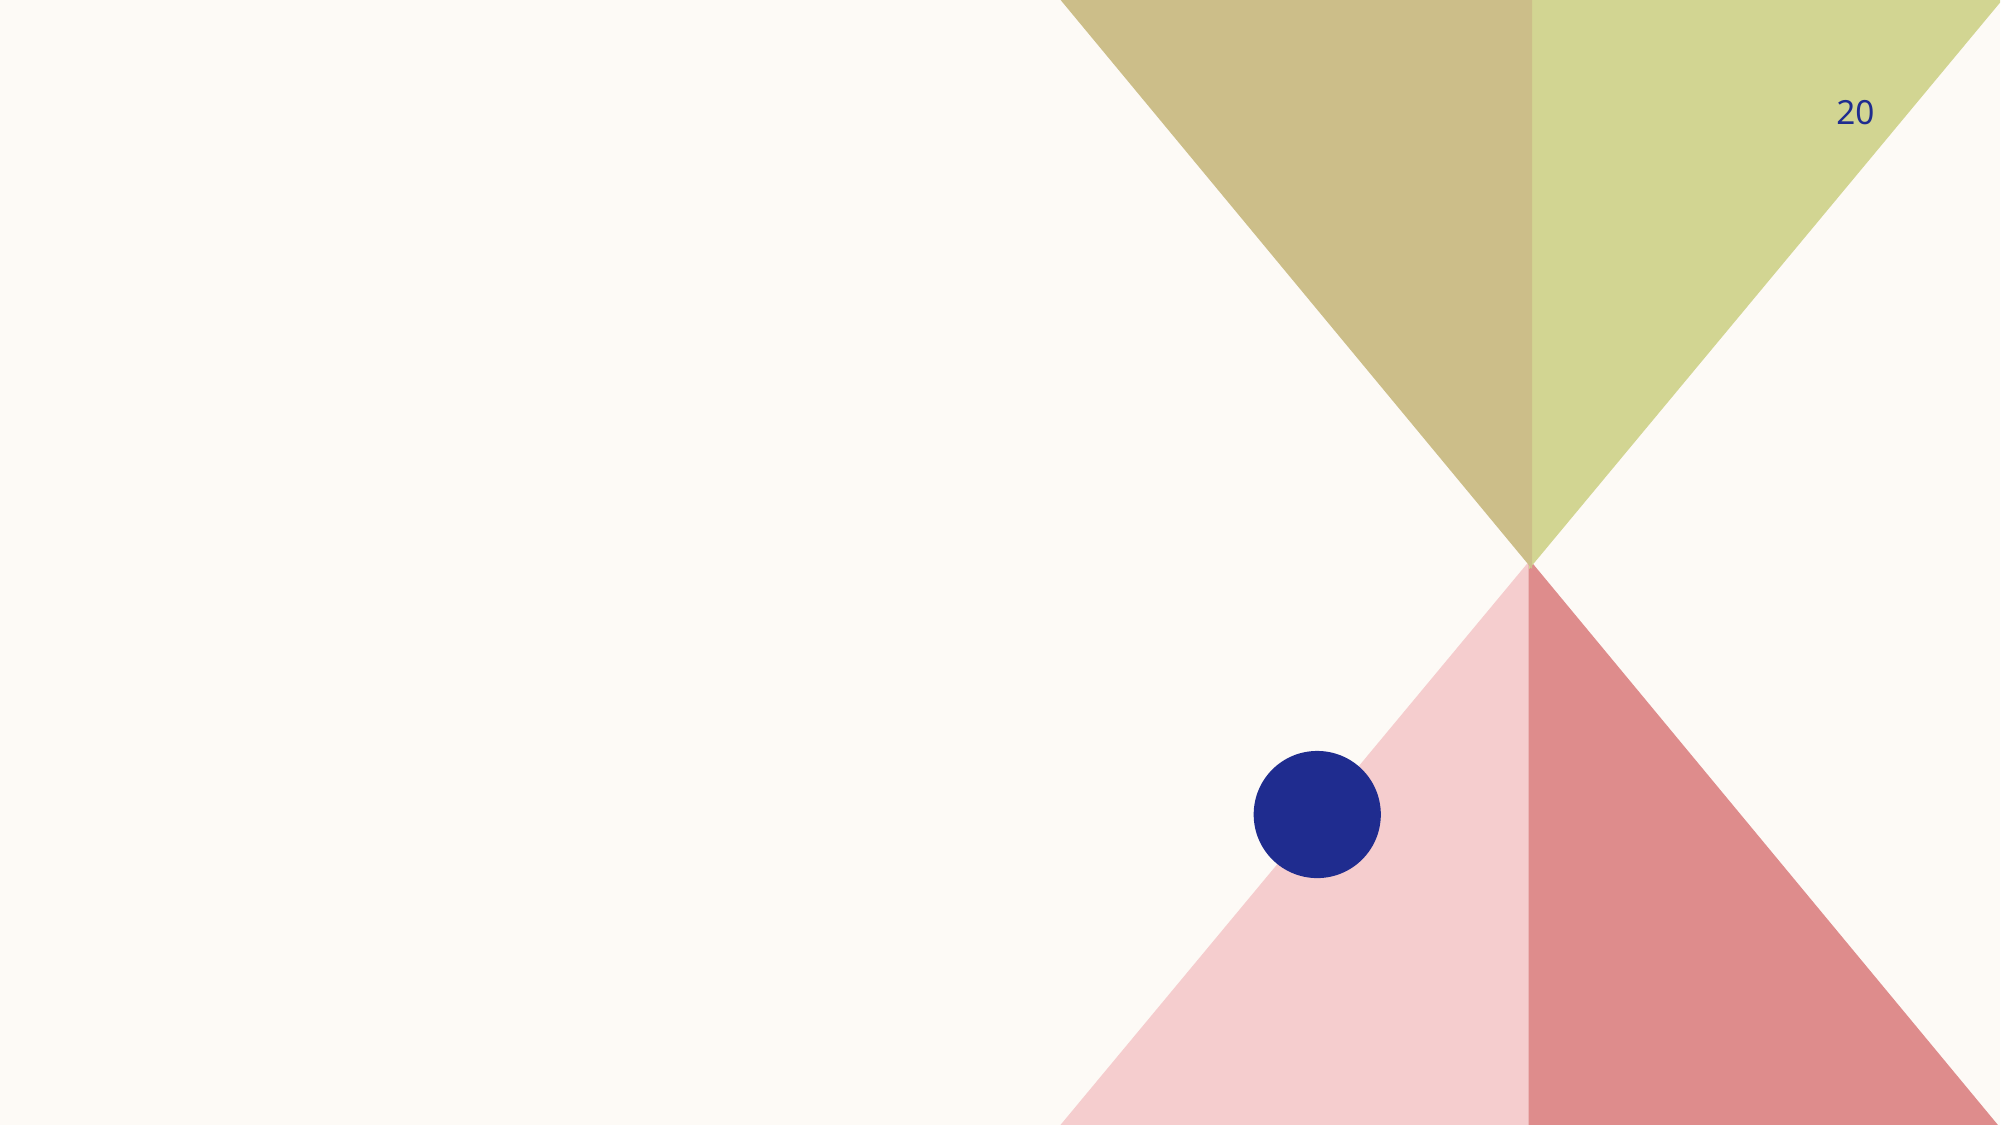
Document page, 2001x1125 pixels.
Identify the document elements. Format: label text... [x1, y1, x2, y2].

slide_number 20 [1699, 75, 1875, 153]
